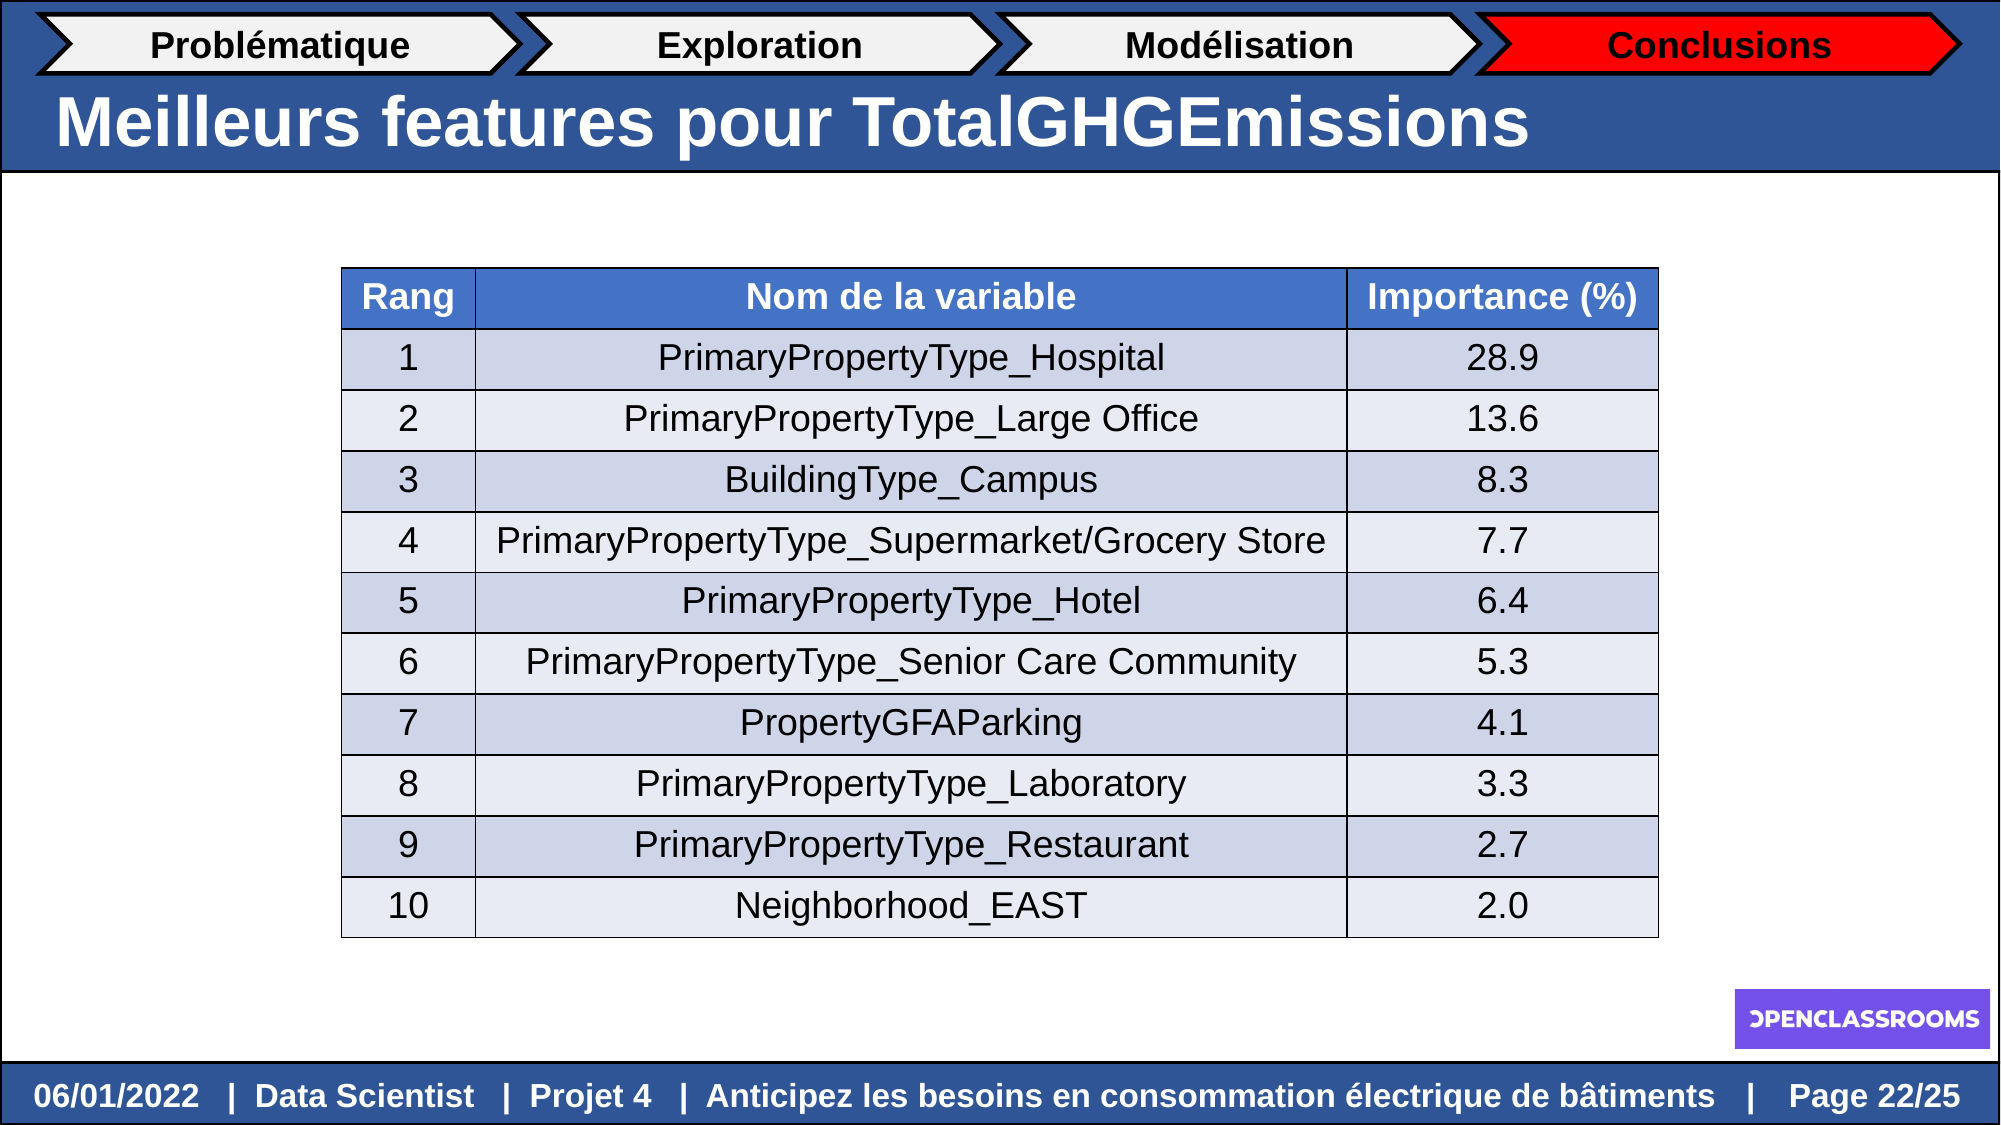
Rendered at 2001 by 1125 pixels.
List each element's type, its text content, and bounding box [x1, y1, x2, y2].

table_cell 3 [342, 452, 475, 511]
table_cell 5.3 [1348, 634, 1658, 693]
table_cell PrimaryPropertyType_Laboratory [476, 756, 1346, 815]
table_cell 28.9 [1348, 330, 1658, 389]
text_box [40, 14, 1960, 74]
title Meilleurs features pour TotalGHGEmissions [40, 74, 1766, 194]
picture [1734, 989, 1991, 1049]
table_cell 6 [342, 634, 475, 693]
table_cell 4.1 [1348, 695, 1658, 754]
table_cell 6.4 [1348, 573, 1658, 632]
table_header Rang [342, 269, 475, 328]
text_box Page 22/25 [1727, 1066, 2000, 1122]
table_cell 9 [342, 817, 475, 876]
table_cell 4 [342, 513, 475, 572]
table_cell 1 [342, 330, 475, 389]
table_cell PrimaryPropertyType_Senior Care Community [476, 634, 1346, 693]
table_cell 2.7 [1348, 817, 1658, 876]
table_cell 3.3 [1348, 756, 1658, 815]
table_header Nom de la variable [476, 269, 1346, 328]
table_cell 8 [342, 756, 475, 815]
table_cell 10 [342, 878, 475, 937]
table_cell 5 [342, 573, 475, 632]
table_cell Neighborhood_EAST [476, 878, 1346, 937]
table_cell PropertyGFAParking [476, 695, 1346, 754]
table_cell 2 [342, 391, 475, 450]
table_cell 7.7 [1348, 513, 1658, 572]
table_cell BuildingType_Campus [476, 452, 1346, 511]
table_cell PrimaryPropertyType_Hotel [476, 573, 1346, 632]
table_cell PrimaryPropertyType_Hospital [476, 330, 1346, 389]
table_header Importance (%) [1348, 269, 1658, 328]
table_cell 7 [342, 695, 475, 754]
table_cell 13.6 [1348, 391, 1658, 450]
table_cell 2.0 [1348, 878, 1658, 937]
table_cell PrimaryPropertyType_Large Office [476, 391, 1346, 450]
table_cell PrimaryPropertyType_Restaurant [476, 817, 1346, 876]
table_cell 8.3 [1348, 452, 1658, 511]
table_cell PrimaryPropertyType_Supermarket/Grocery Store [476, 513, 1346, 572]
